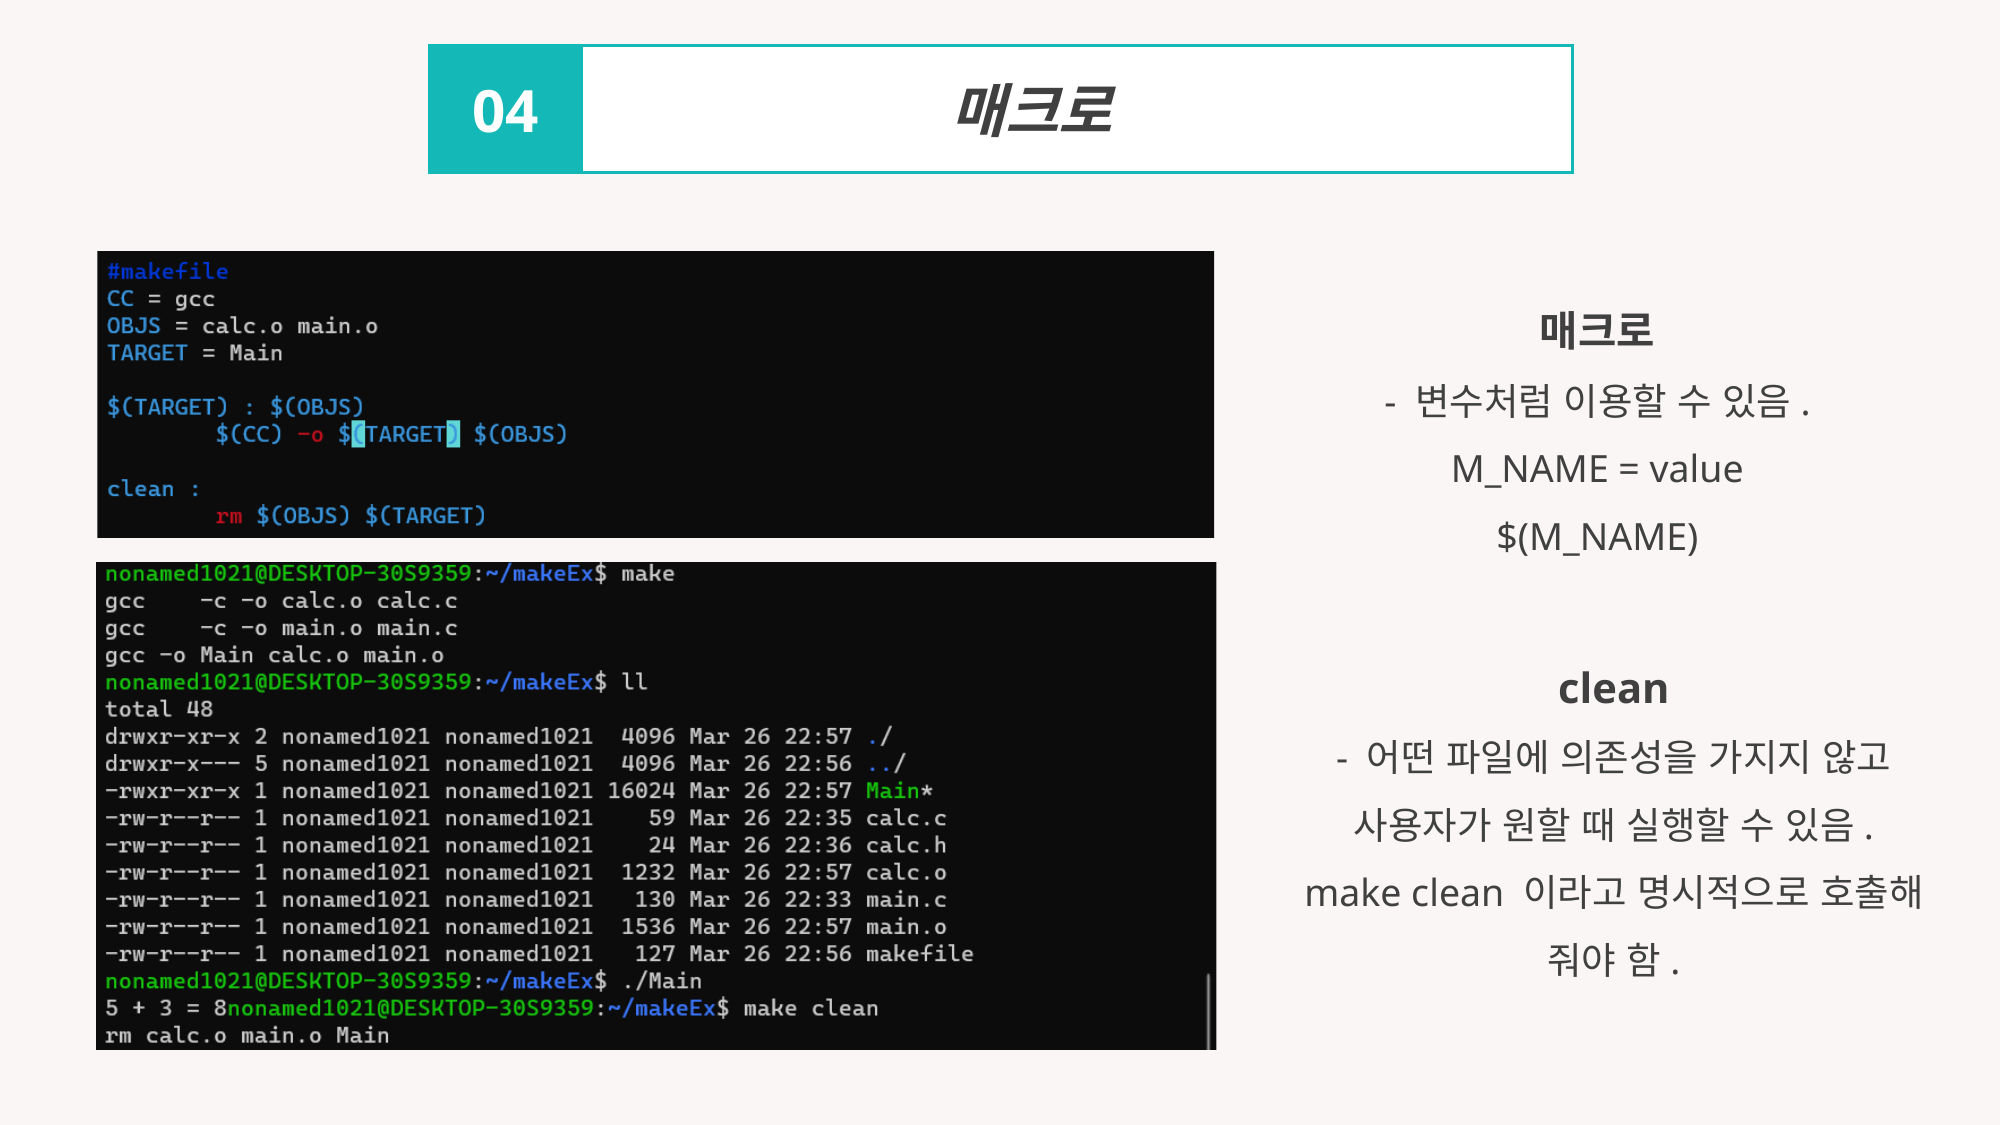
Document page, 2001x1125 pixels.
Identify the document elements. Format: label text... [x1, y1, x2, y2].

picture [96, 562, 1217, 1050]
picture [97, 251, 1215, 538]
text_box 매크로 - 변수처럼 이용할 수 있음. M_NAME = value $(M_NAME) [1254, 272, 1941, 566]
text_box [429, 45, 1573, 173]
text_box clean - 어떤 파일에 의존성을 가지지 않고 사용자가 원할 때 실행할 수 있음. make clean 이라고 명시적으로 호출해 줘야 함. [1270, 629, 1958, 989]
